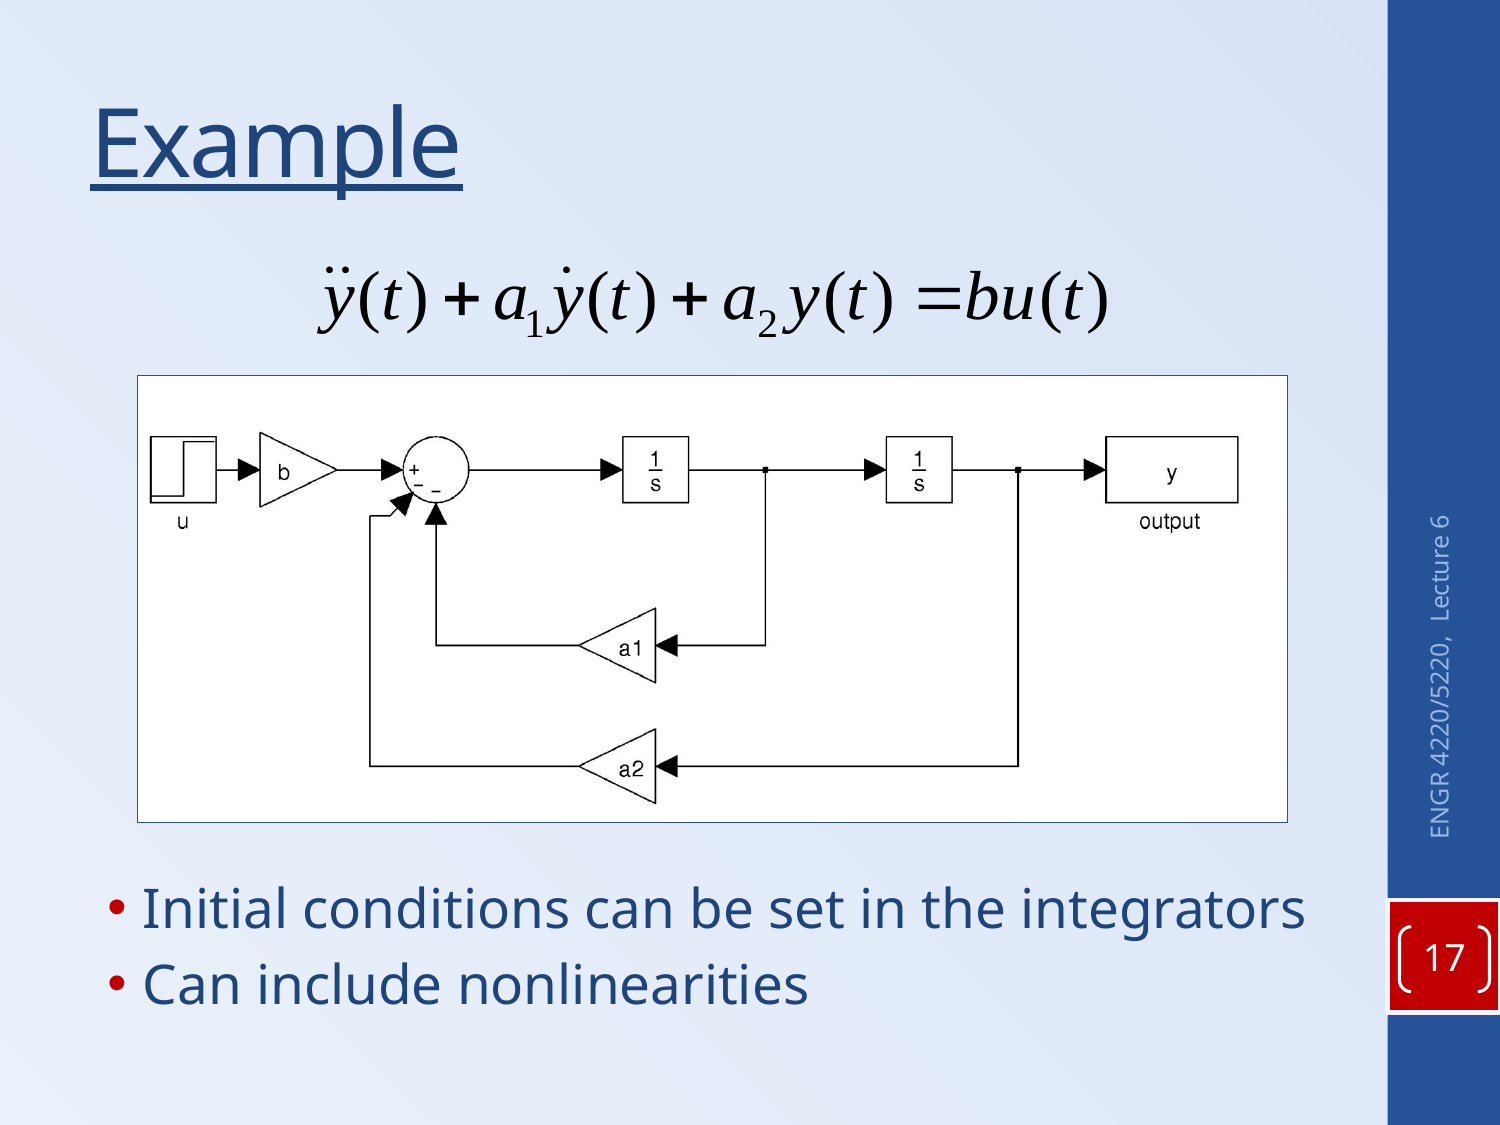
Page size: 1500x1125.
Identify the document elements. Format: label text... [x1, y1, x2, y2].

list Initial conditions can be set in the integrators Can include nonlinearities [75, 262, 1325, 1088]
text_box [304, 249, 1126, 355]
slide_number 17 [1397, 925, 1492, 994]
title Example [75, 45, 1325, 233]
footer ENGR 4220/5220, Lecture 6 [1408, 500, 1469, 889]
picture [136, 374, 1288, 824]
